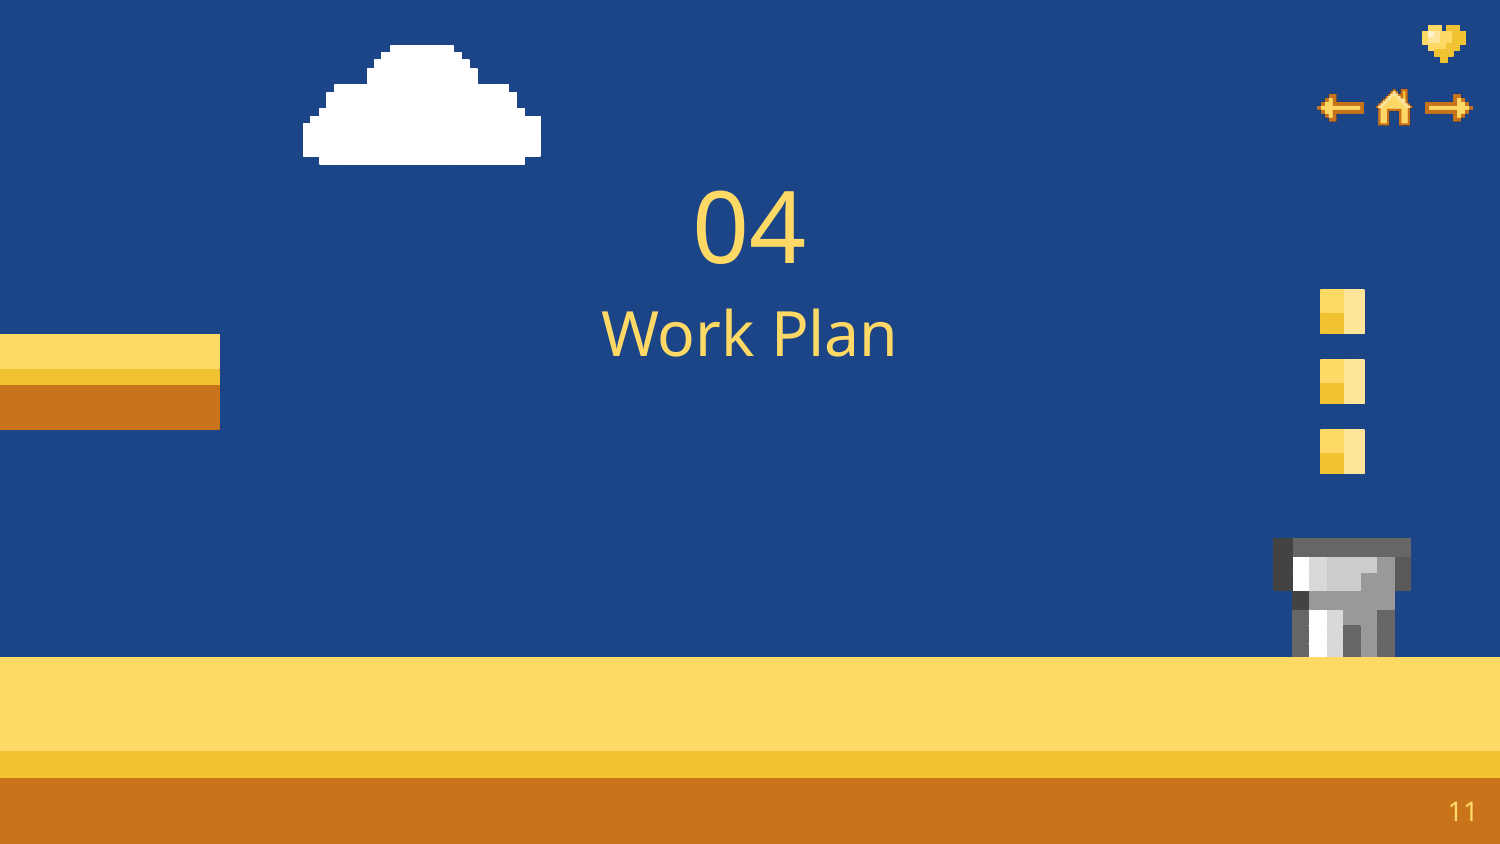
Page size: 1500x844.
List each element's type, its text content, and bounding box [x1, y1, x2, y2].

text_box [1320, 429, 1365, 474]
title 04 [51, 181, 1449, 299]
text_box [1320, 359, 1365, 404]
title Work Plan [218, 262, 1282, 401]
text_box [1422, 25, 1466, 63]
picture [1316, 92, 1364, 122]
slide_number ‹#› [1403, 779, 1494, 844]
picture [1425, 92, 1473, 122]
picture [1374, 88, 1413, 127]
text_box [1320, 289, 1365, 334]
